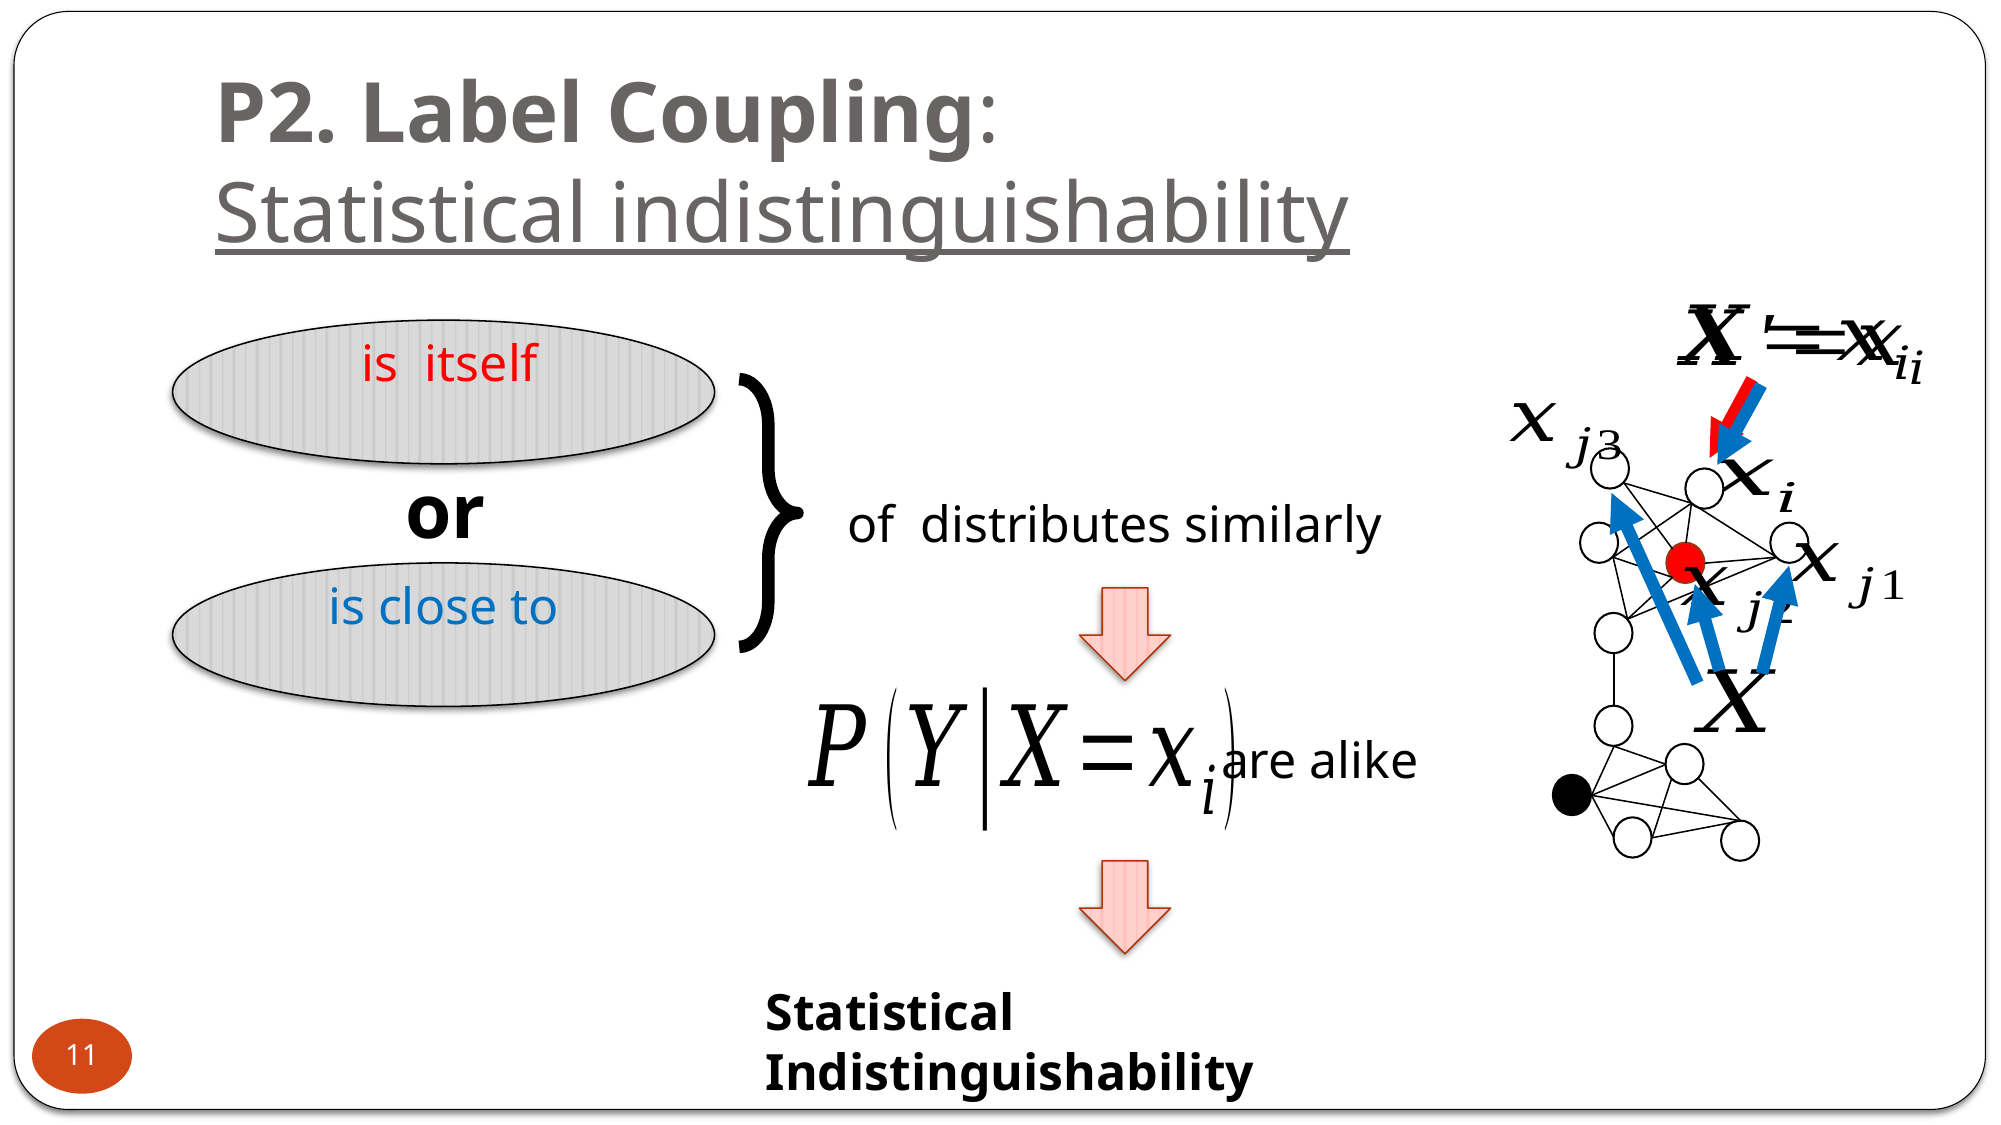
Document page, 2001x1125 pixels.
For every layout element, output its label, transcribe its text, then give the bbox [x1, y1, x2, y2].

text_box Statistical Indistinguishability [750, 972, 1527, 1108]
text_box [1552, 448, 1809, 862]
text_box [1761, 565, 1790, 674]
text_box are alike [1206, 721, 1434, 796]
text_box [1078, 860, 1172, 955]
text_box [1716, 384, 1762, 466]
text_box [1709, 378, 1753, 459]
slide_number 11 [32, 1018, 132, 1094]
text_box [1591, 482, 1777, 838]
text_box [739, 378, 799, 648]
text_box [1078, 587, 1172, 682]
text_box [1611, 492, 1698, 684]
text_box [1703, 583, 1720, 672]
text_box or [390, 455, 501, 561]
title P2. Label Coupling: Statistical indistinguishability [200, 45, 1900, 275]
